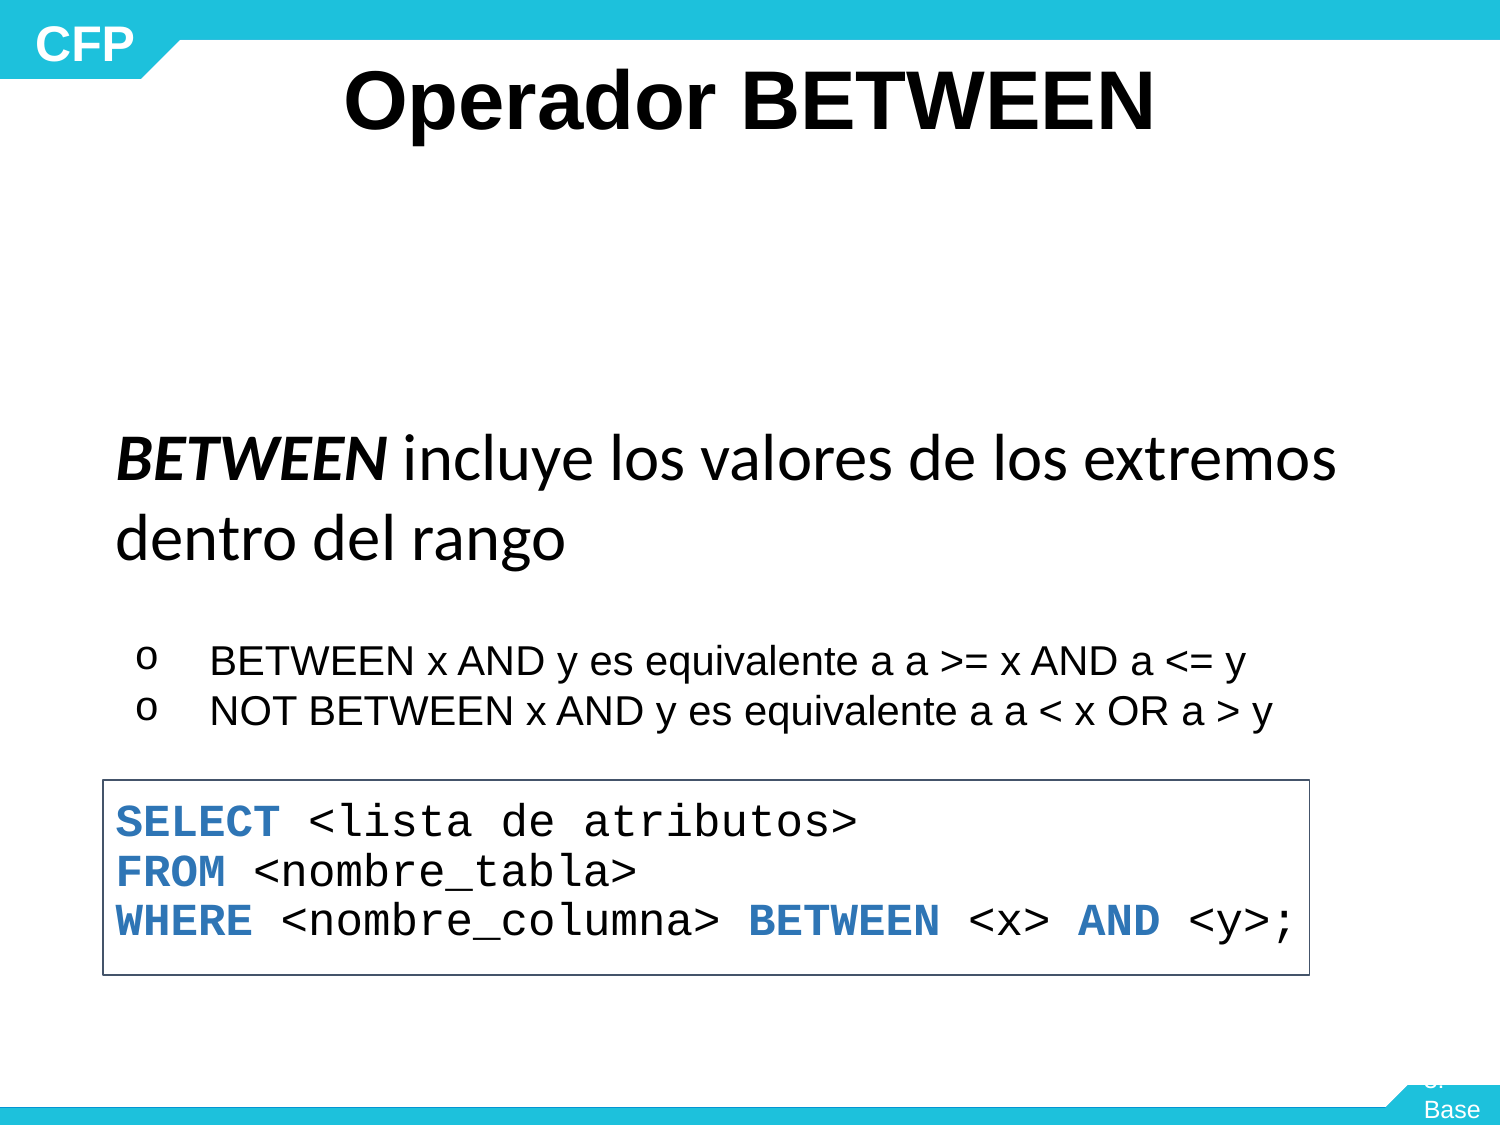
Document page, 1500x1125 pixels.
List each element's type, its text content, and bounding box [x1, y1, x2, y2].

title Operador BETWEEN [103, 45, 1397, 246]
list BETWEEN incluye los valores de los extremos dentro del rango BETWEEN x AND y es equivalente a a >= x AND a <= y NOT BETWEEN x AND y es equivalente a a < x OR a > y SELECT <lista de atributos> FROM <nombre_tabla> WHERE <nombre_columna> BETWEEN <x> AND <y>; [103, 354, 1397, 1069]
slide_number Módulo 3: Base de Datos [1408, 1078, 1500, 1125]
text_box [103, 779, 1310, 975]
